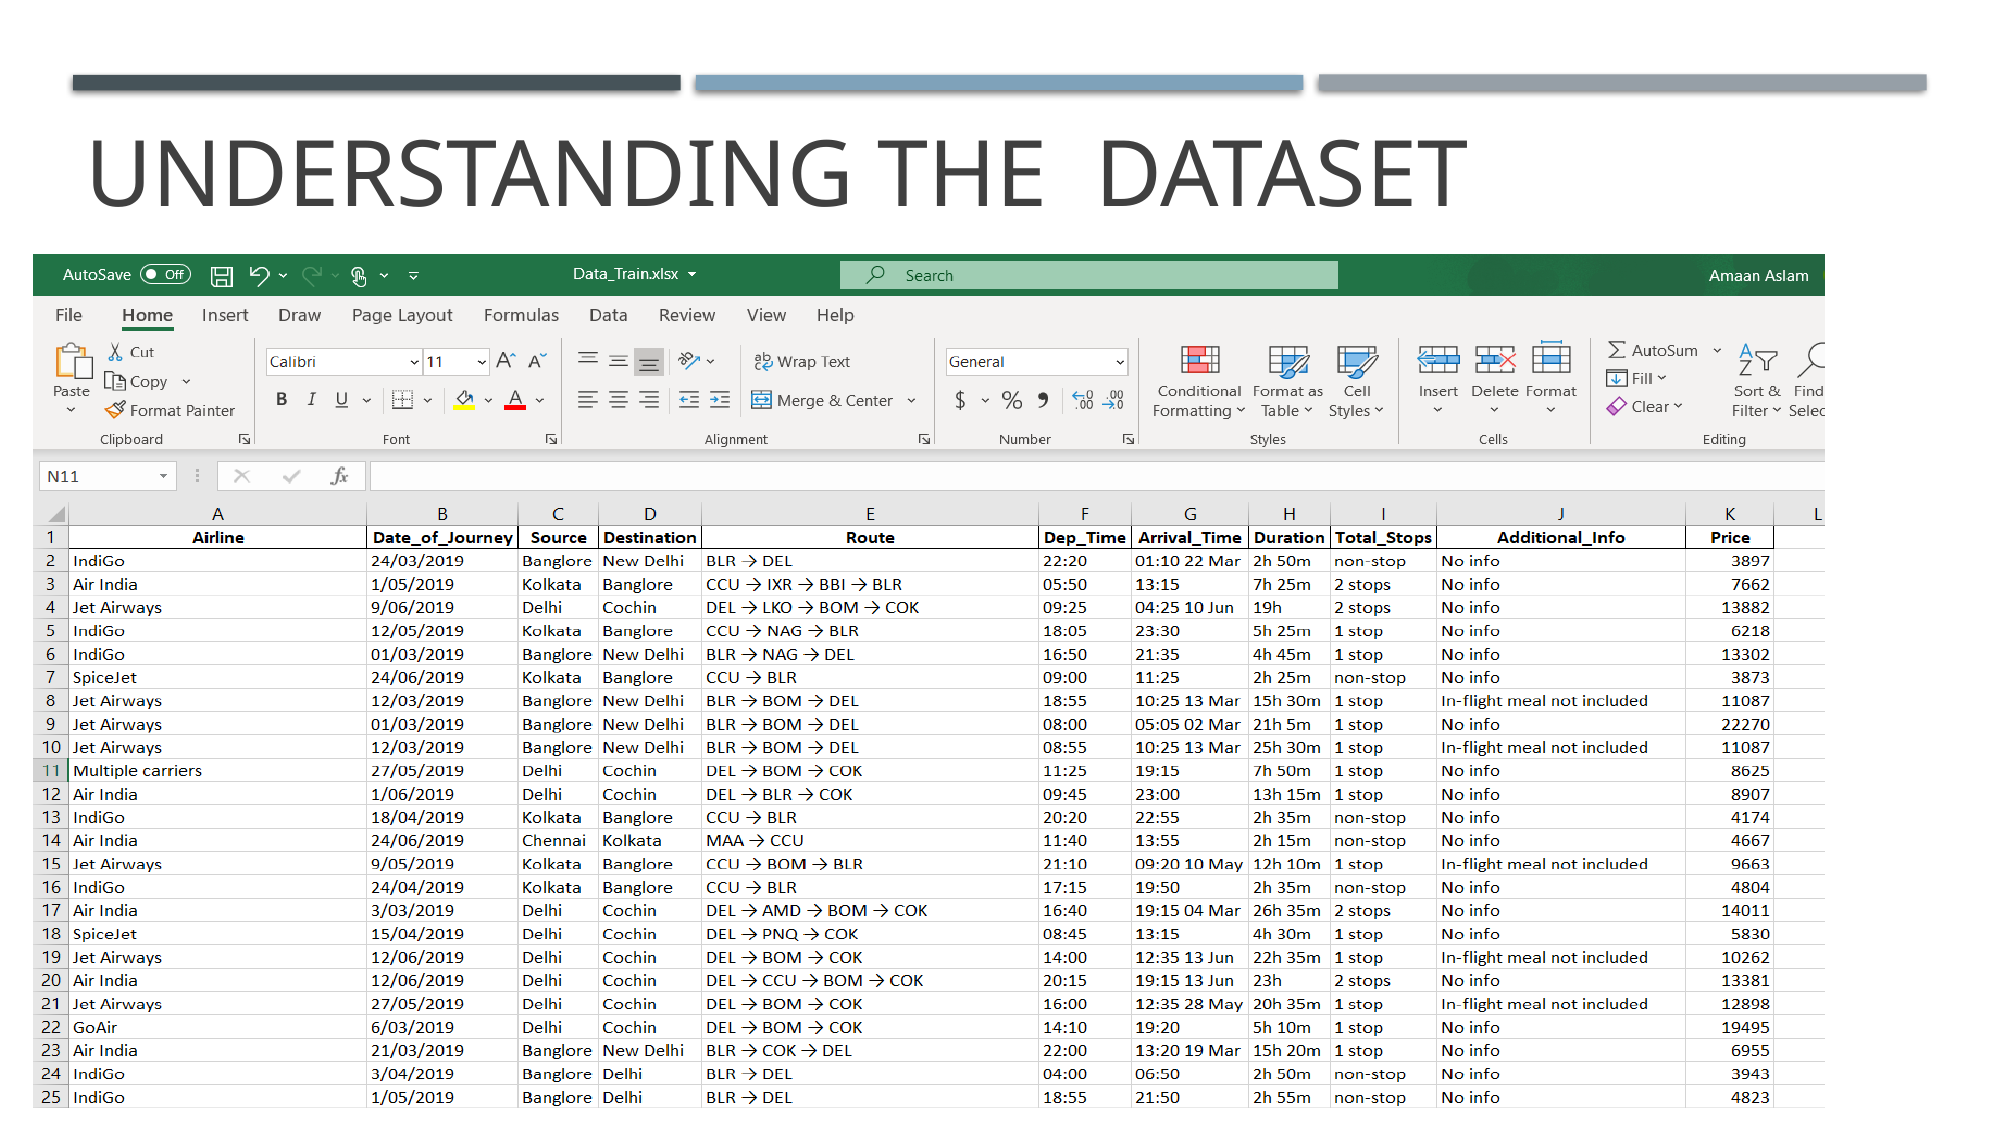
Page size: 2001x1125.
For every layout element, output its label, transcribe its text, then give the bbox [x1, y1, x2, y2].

title Understanding the dataset [70, 38, 1880, 234]
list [32, 254, 1826, 1109]
